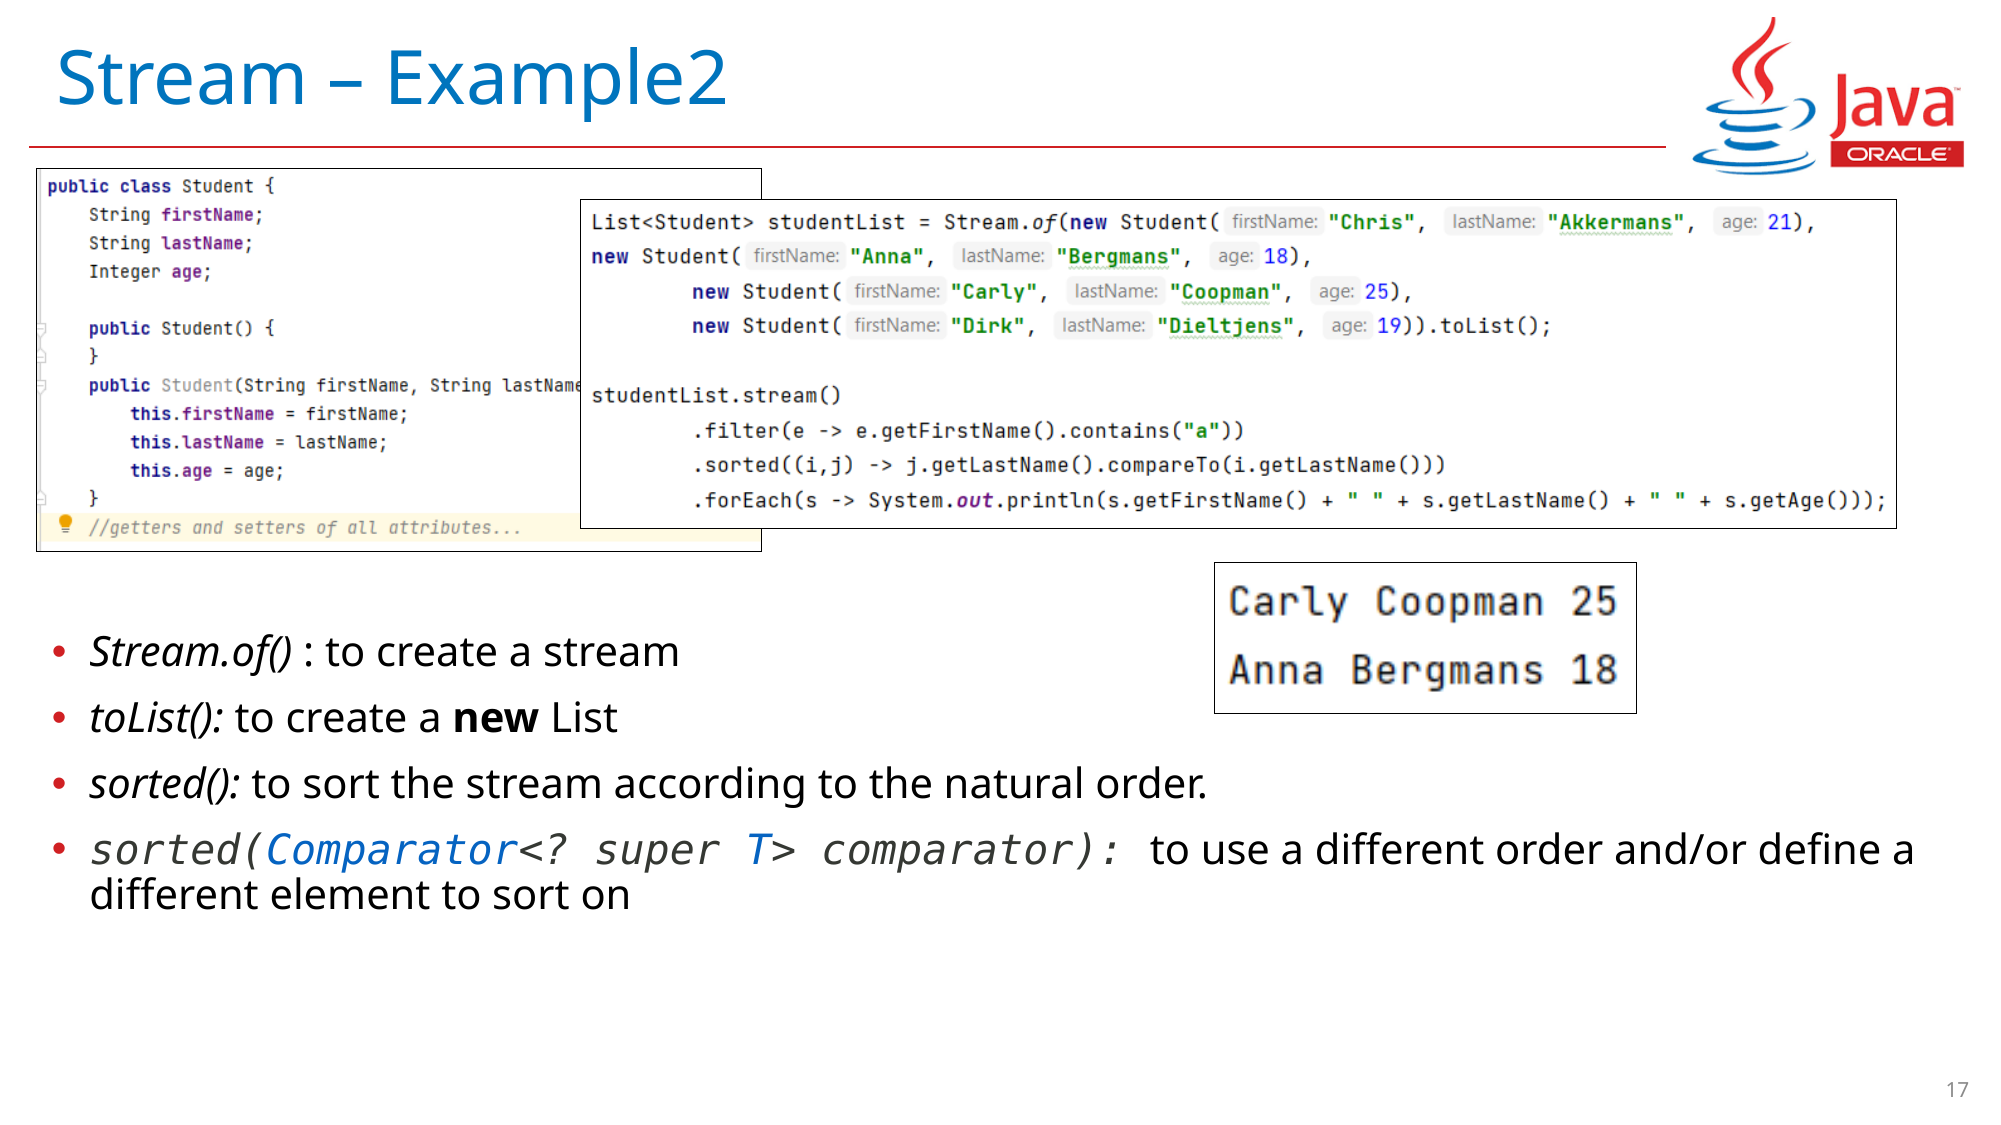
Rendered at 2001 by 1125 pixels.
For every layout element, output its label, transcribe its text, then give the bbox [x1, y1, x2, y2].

picture [1214, 562, 1637, 714]
picture [36, 168, 1897, 552]
list Stream.of() : to create a stream toList(): to create a new List sorted(): to sort the stream according to the natural order. sorted(Comparator<? super T> comparator): to use a different order and/or define a different element to sort on [36, 168, 1964, 1039]
title Stream – Example2 [41, 12, 1863, 147]
picture [1665, 17, 1994, 184]
slide_number 17 [1534, 1060, 1985, 1121]
